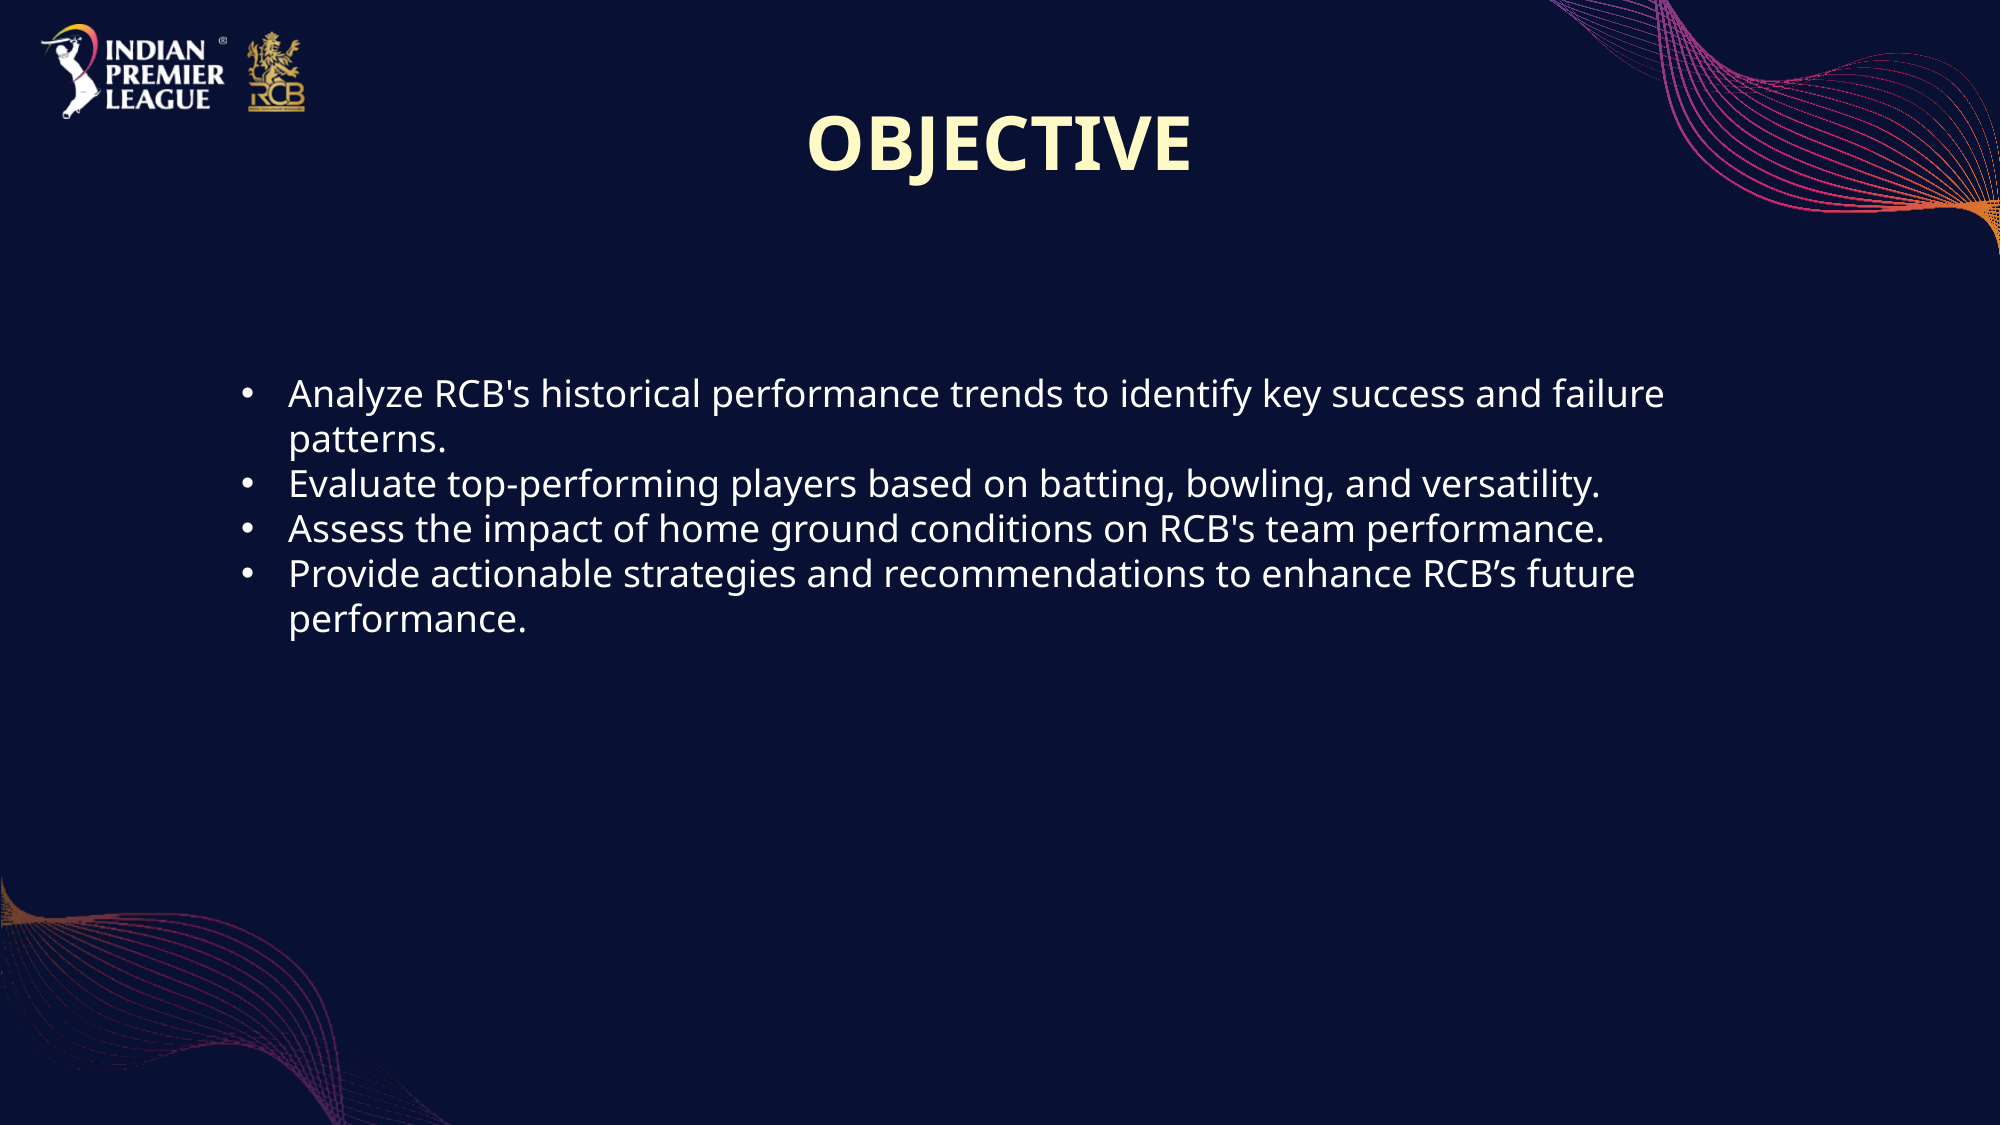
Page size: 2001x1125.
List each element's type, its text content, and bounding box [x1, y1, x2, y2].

text_box OBJECTIVE [0, 88, 1548, 193]
picture [36, 23, 352, 120]
picture [0, 867, 452, 1125]
picture [1548, 0, 2000, 257]
text_box Analyze RCB's historical performance trends to identify key success and failure patterns. Evaluate top-performing players based on batting, bowling, and versatility. Assess the impact of home ground conditions on RCB's team performance. Provide actionable strategies and recommendations to enhance RCB’s future performance. [226, 362, 1787, 693]
